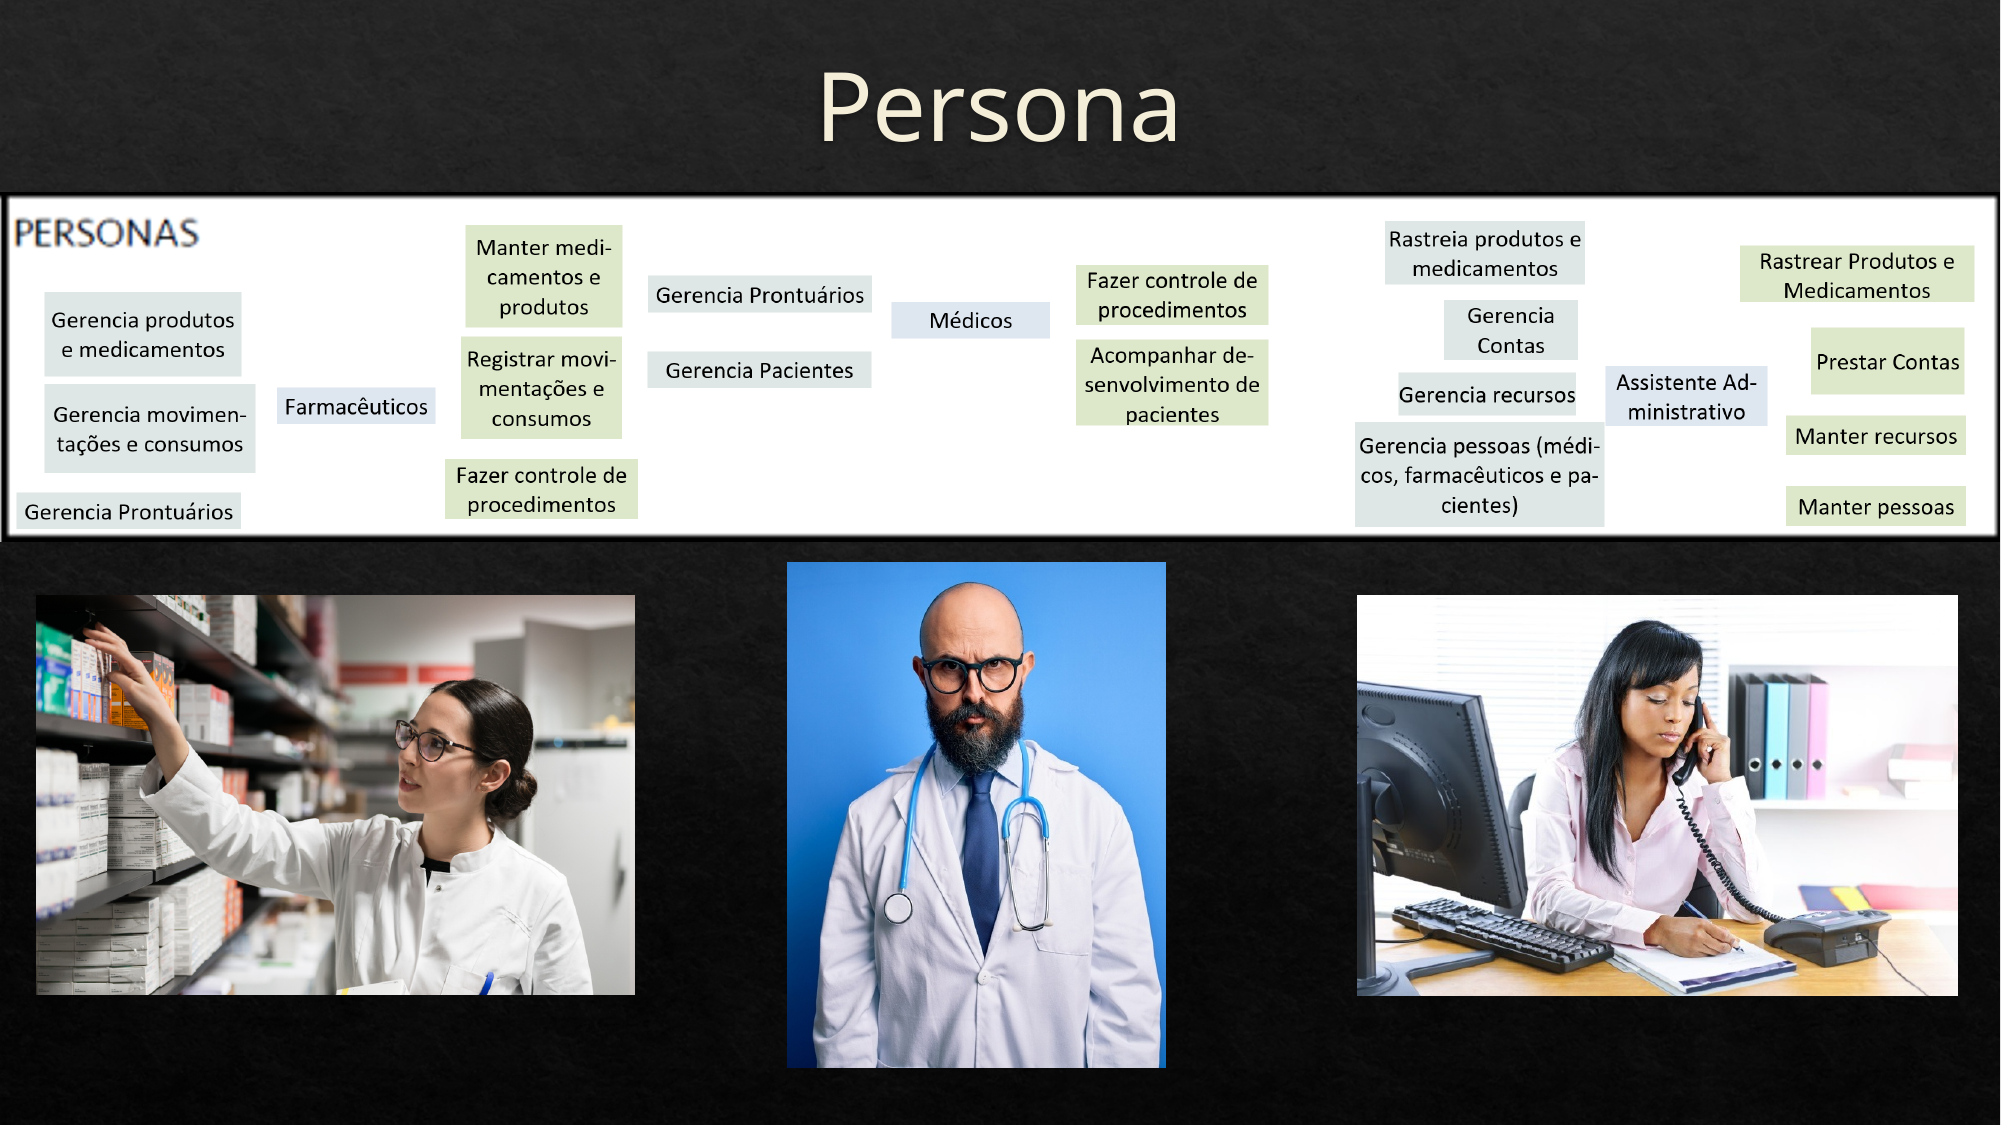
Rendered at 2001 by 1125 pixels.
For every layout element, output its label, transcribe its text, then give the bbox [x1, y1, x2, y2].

picture [0, 192, 2000, 543]
title Persona [149, 7, 1849, 188]
picture [35, 595, 635, 996]
picture [786, 562, 1167, 1068]
picture [1357, 595, 1958, 996]
